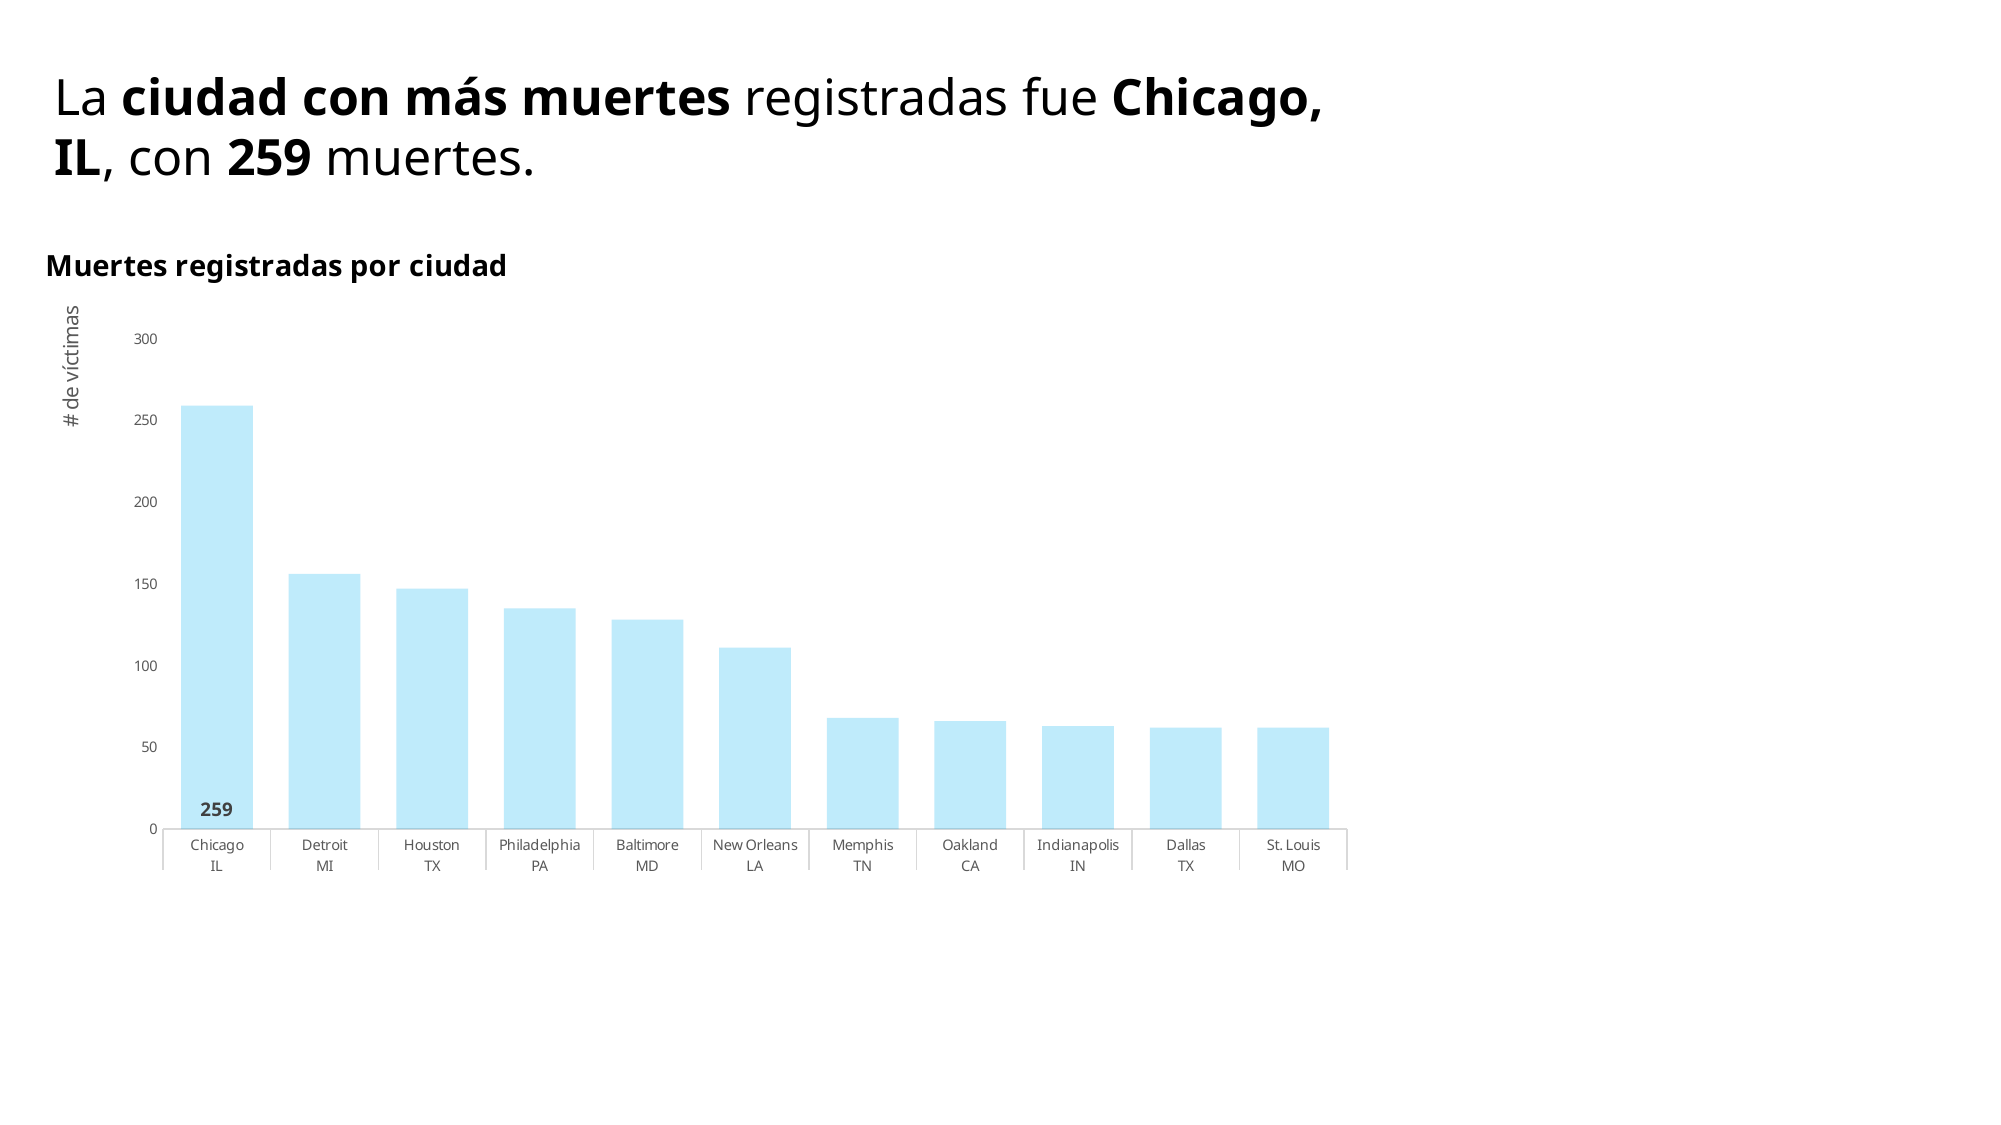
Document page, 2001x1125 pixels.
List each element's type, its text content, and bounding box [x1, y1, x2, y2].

chart [39, 235, 1375, 890]
text_box La ciudad con más muertes registradas fue Chicago, IL, con 259 muertes. [39, 58, 1374, 194]
